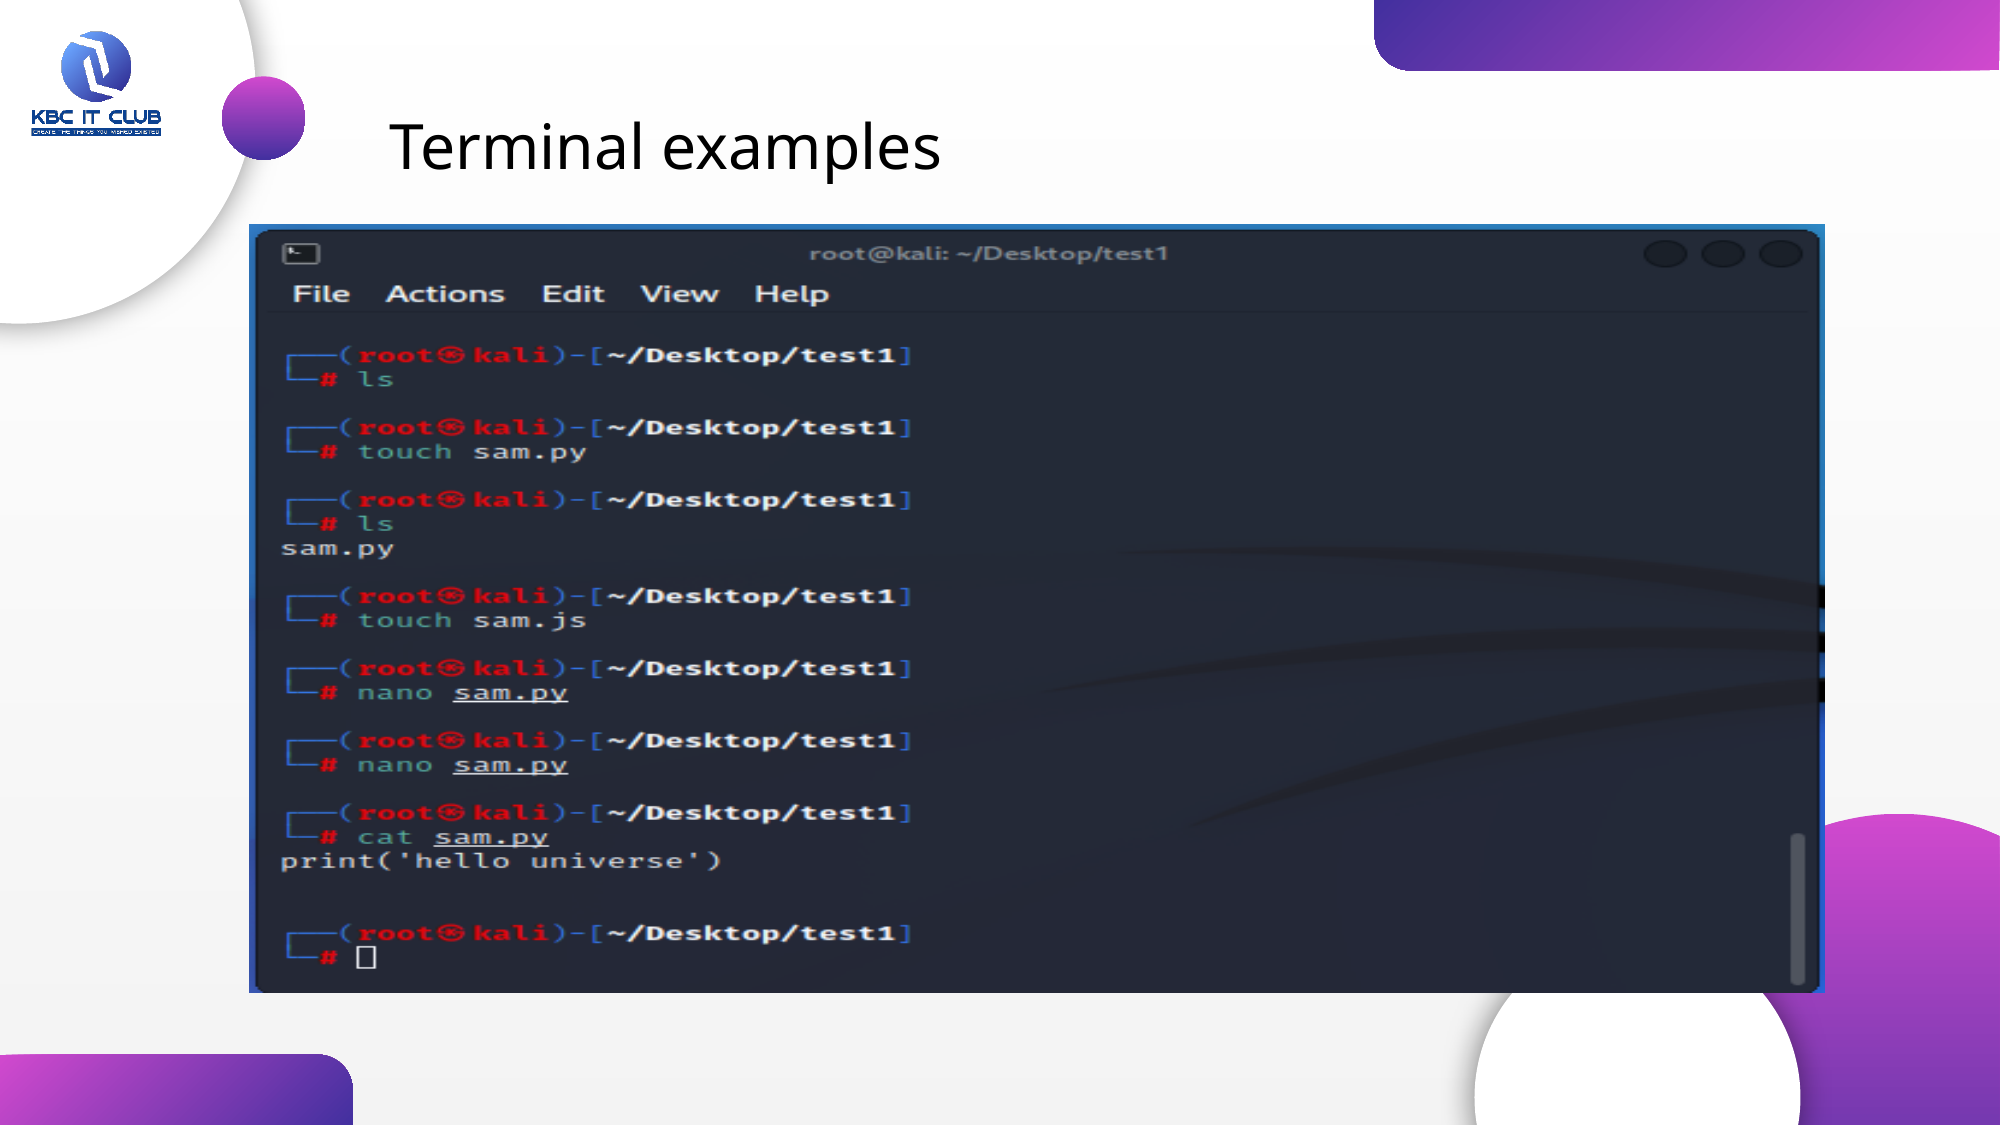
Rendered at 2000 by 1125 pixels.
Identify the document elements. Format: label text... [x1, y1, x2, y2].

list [249, 224, 1825, 994]
title Terminal examples [374, 81, 1060, 207]
picture [11, 0, 180, 168]
